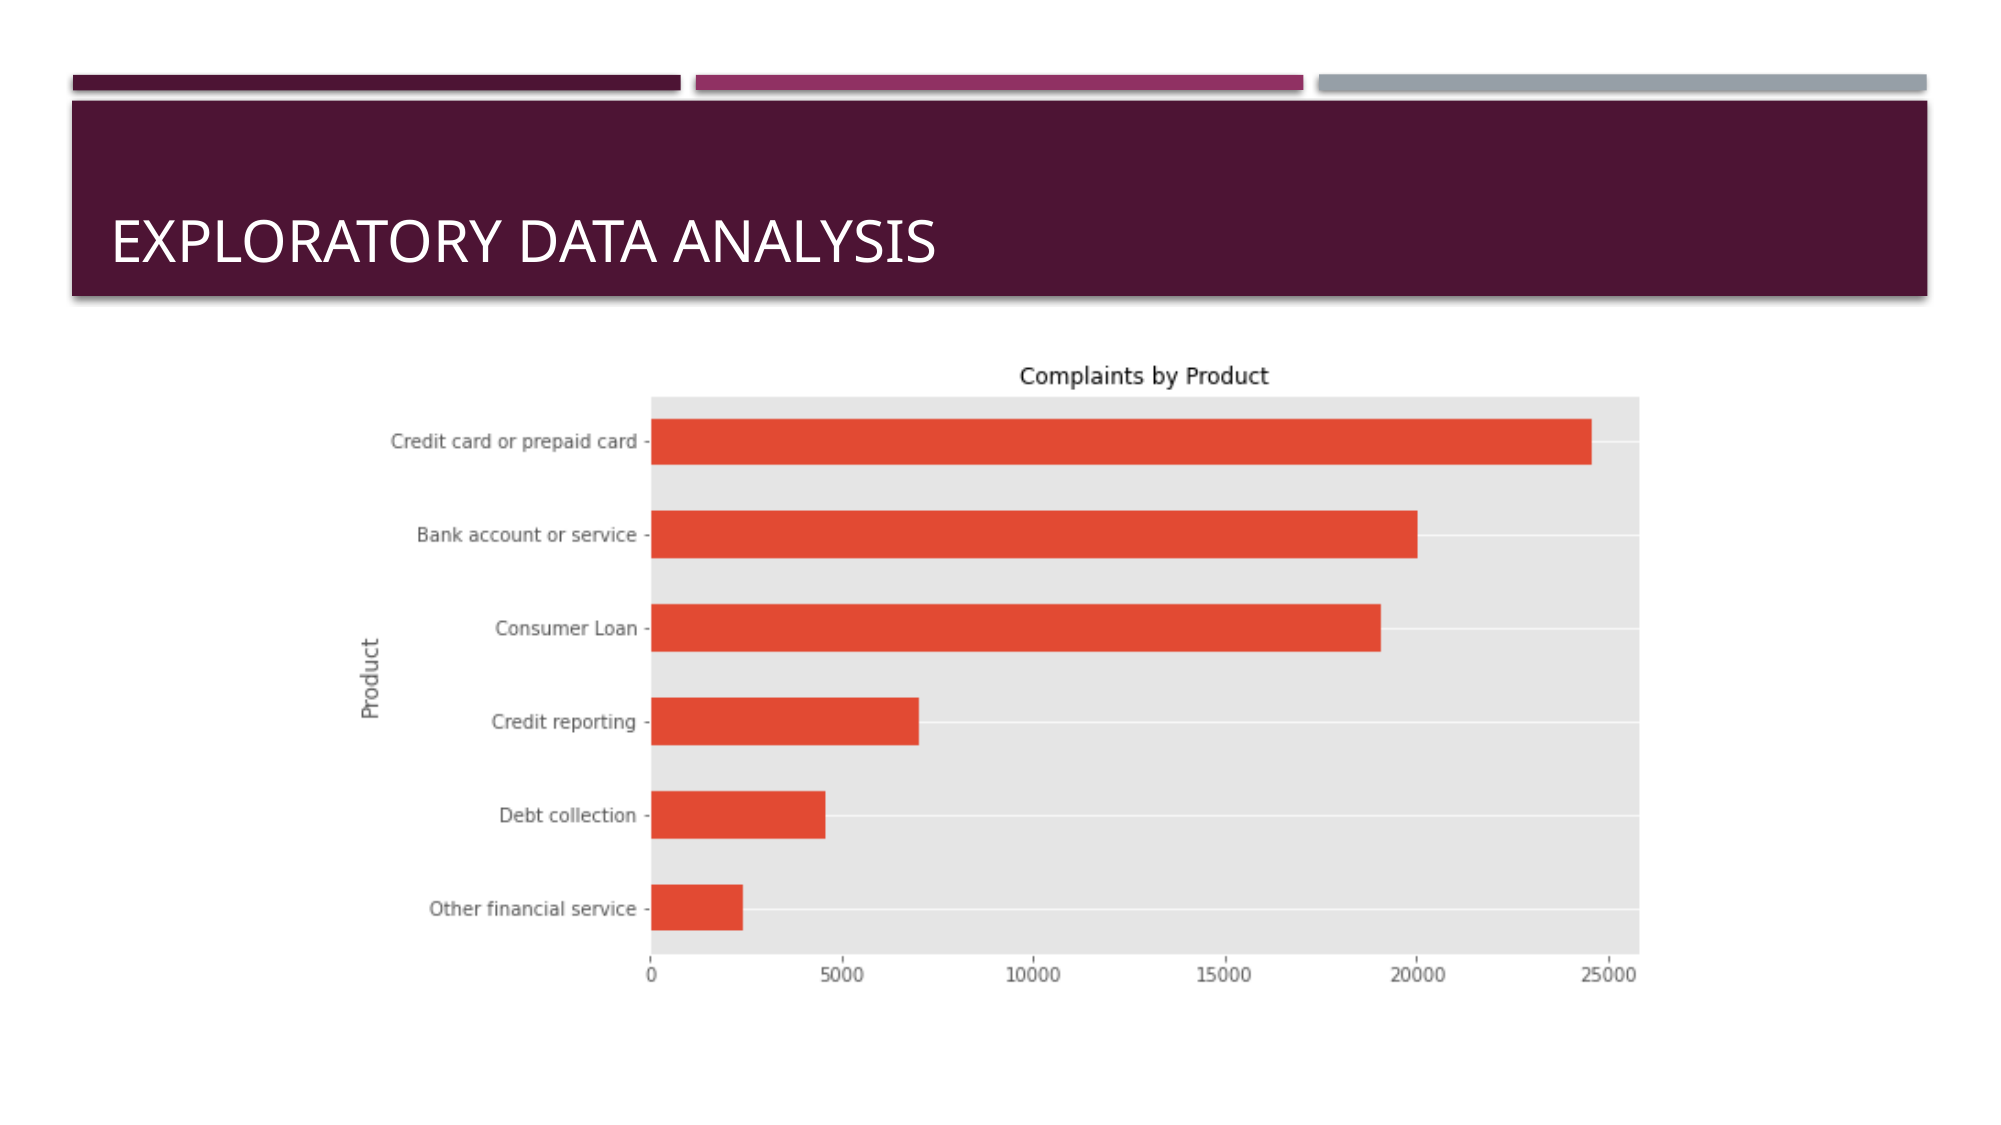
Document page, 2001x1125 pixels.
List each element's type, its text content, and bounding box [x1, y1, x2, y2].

title Exploratory Data Analysis [95, 115, 1905, 282]
picture [340, 345, 1660, 1007]
